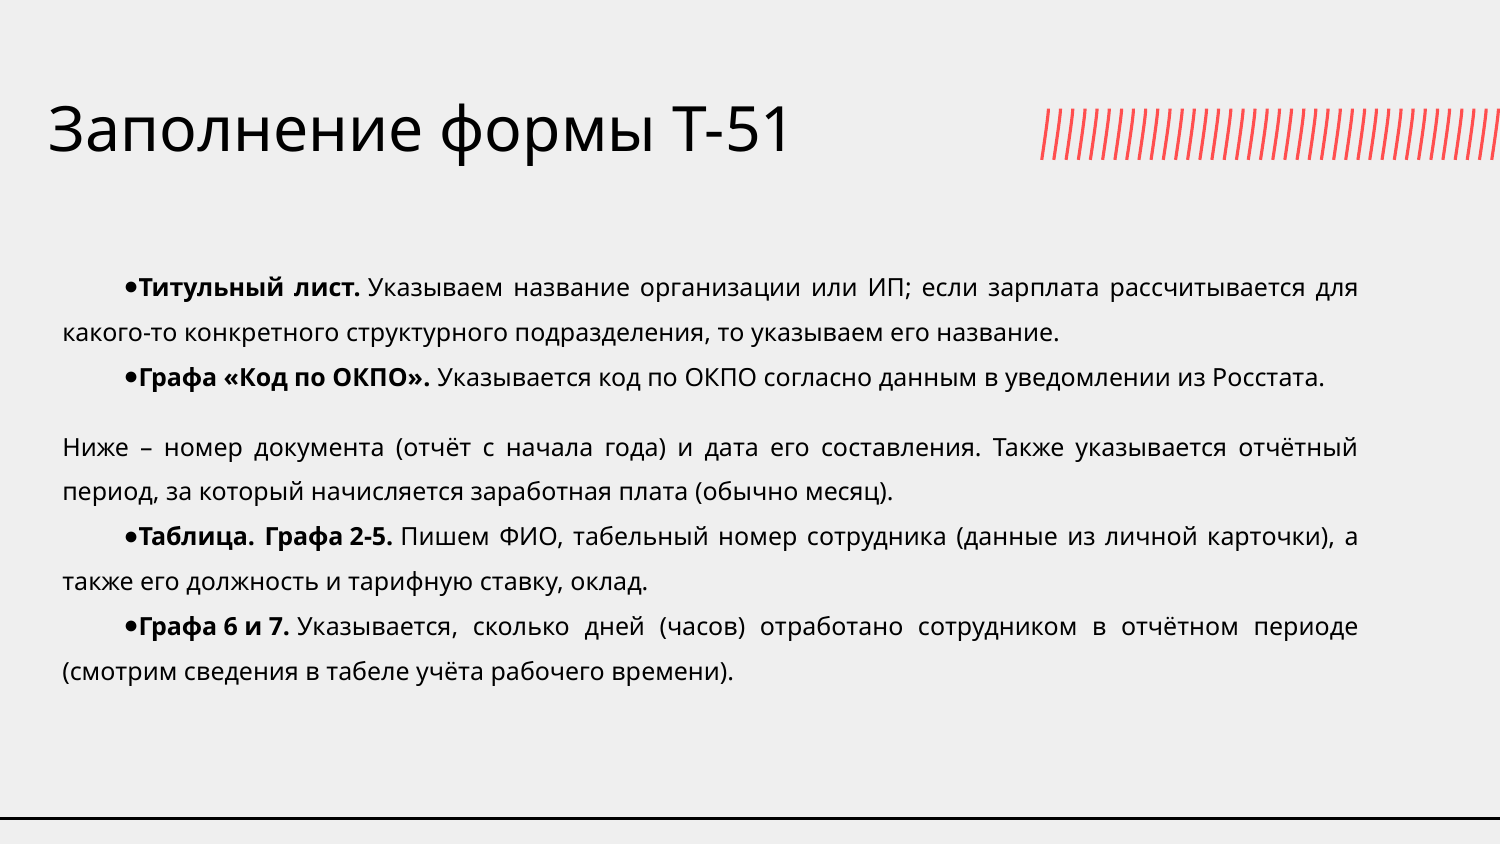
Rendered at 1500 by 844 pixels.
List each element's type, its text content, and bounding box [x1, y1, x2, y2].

title Заполнение формы Т-51 [33, 74, 1112, 169]
text_box Титульный лист. Указываем название организации или ИП; если зарплата рассчитывается для какого-то конкретного структурного подразделения, то указываем его название. Графа «Код по ОКПО». Указывается код по ОКПО согласно данным в уведомлении из Росстата. Ниже – номер документа (отчёт с начала года) и дата его составления. Также указывается отчётный период, за который начисляется заработная плата (обычно месяц). Таблица. Графа 2-5. Пишем ФИО, табельный номер сотрудника (данные из личной карточки), а также его должность и тарифную ставку, оклад. Графа 6 и 7. Указывается, сколько дней (часов) отработано сотрудником в отчётном периоде (смотрим сведения в табеле учёта рабочего времени). [47, 197, 1376, 767]
